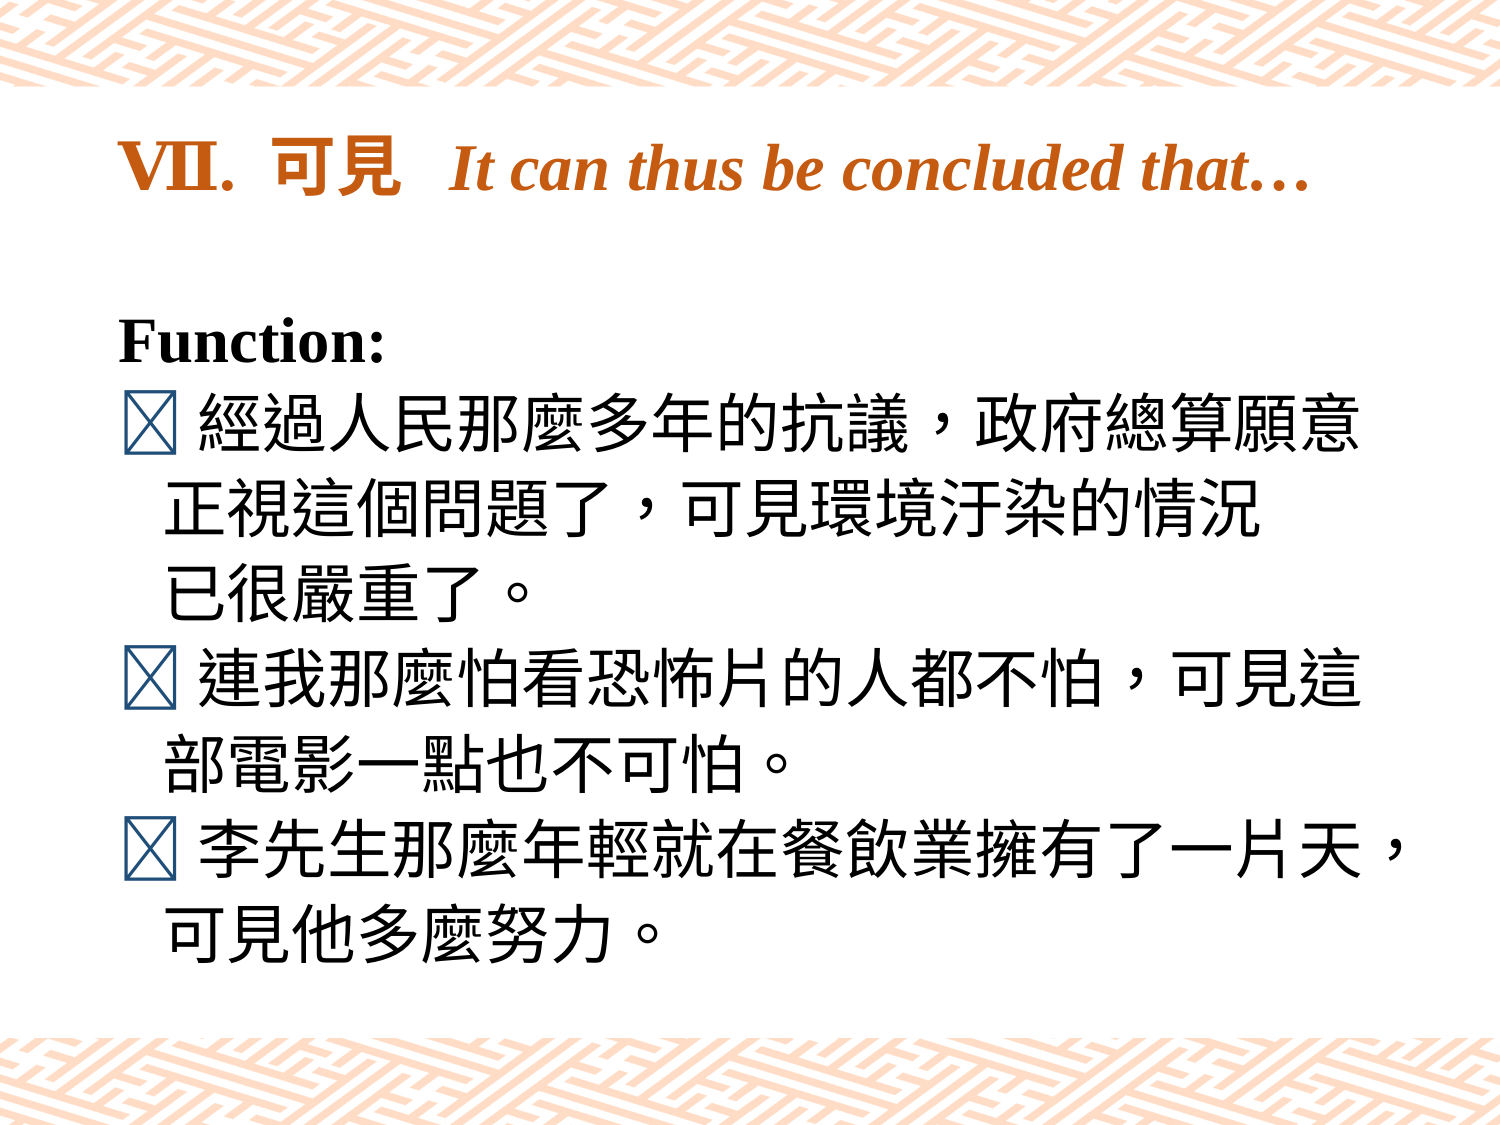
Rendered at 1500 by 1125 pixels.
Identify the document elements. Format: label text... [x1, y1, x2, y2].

title Ⅶ. 可見 It can thus be concluded that… [103, 59, 1397, 278]
list Function: 經過人民那麼多年的抗議，政府總算願意 正視這個問題了，可見環境汙染的情況 已很嚴重了。 連我那麼怕看恐怖片的人都不怕，可見這 部電影一點也不可怕。 李先生那麼年輕就在餐飲業擁有了一片天， 可見他多麼努力。 [103, 299, 1397, 1014]
picture [0, 0, 1500, 1125]
